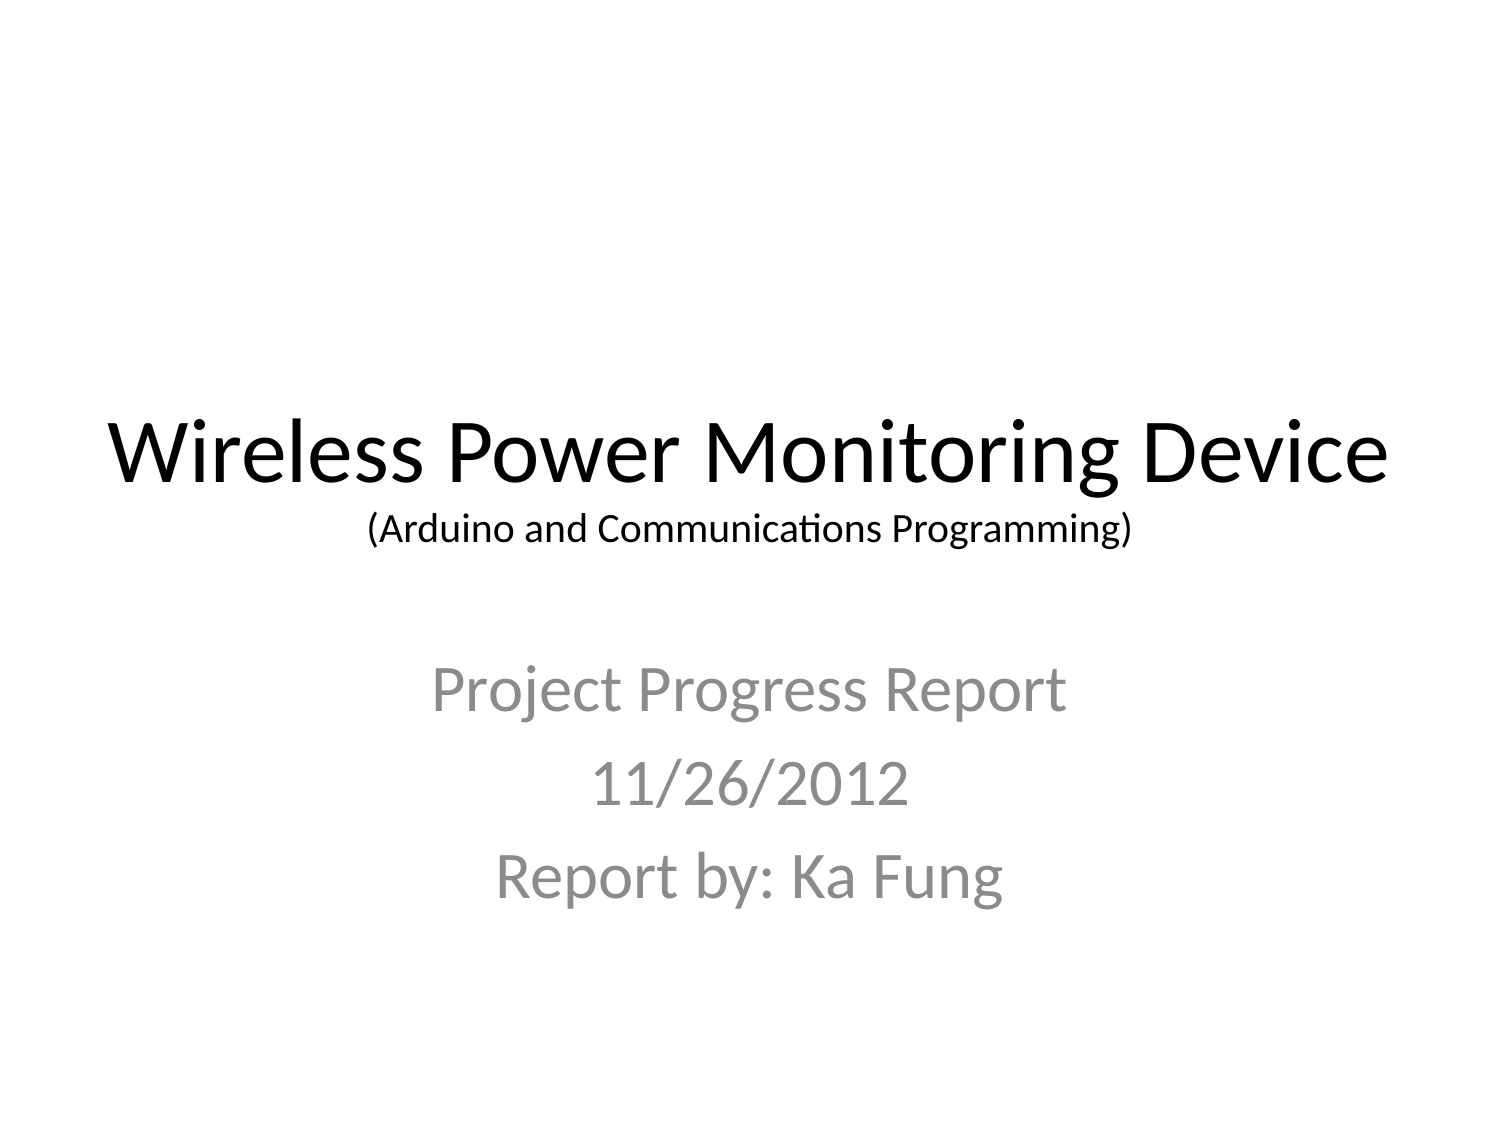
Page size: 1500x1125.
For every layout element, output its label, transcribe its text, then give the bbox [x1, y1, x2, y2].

title Wireless Power Monitoring Device (Arduino and Communications Programming) [50, 350, 1450, 592]
subtitle Project Progress Report 11/26/2012 Report by: Ka Fung [225, 637, 1275, 925]
